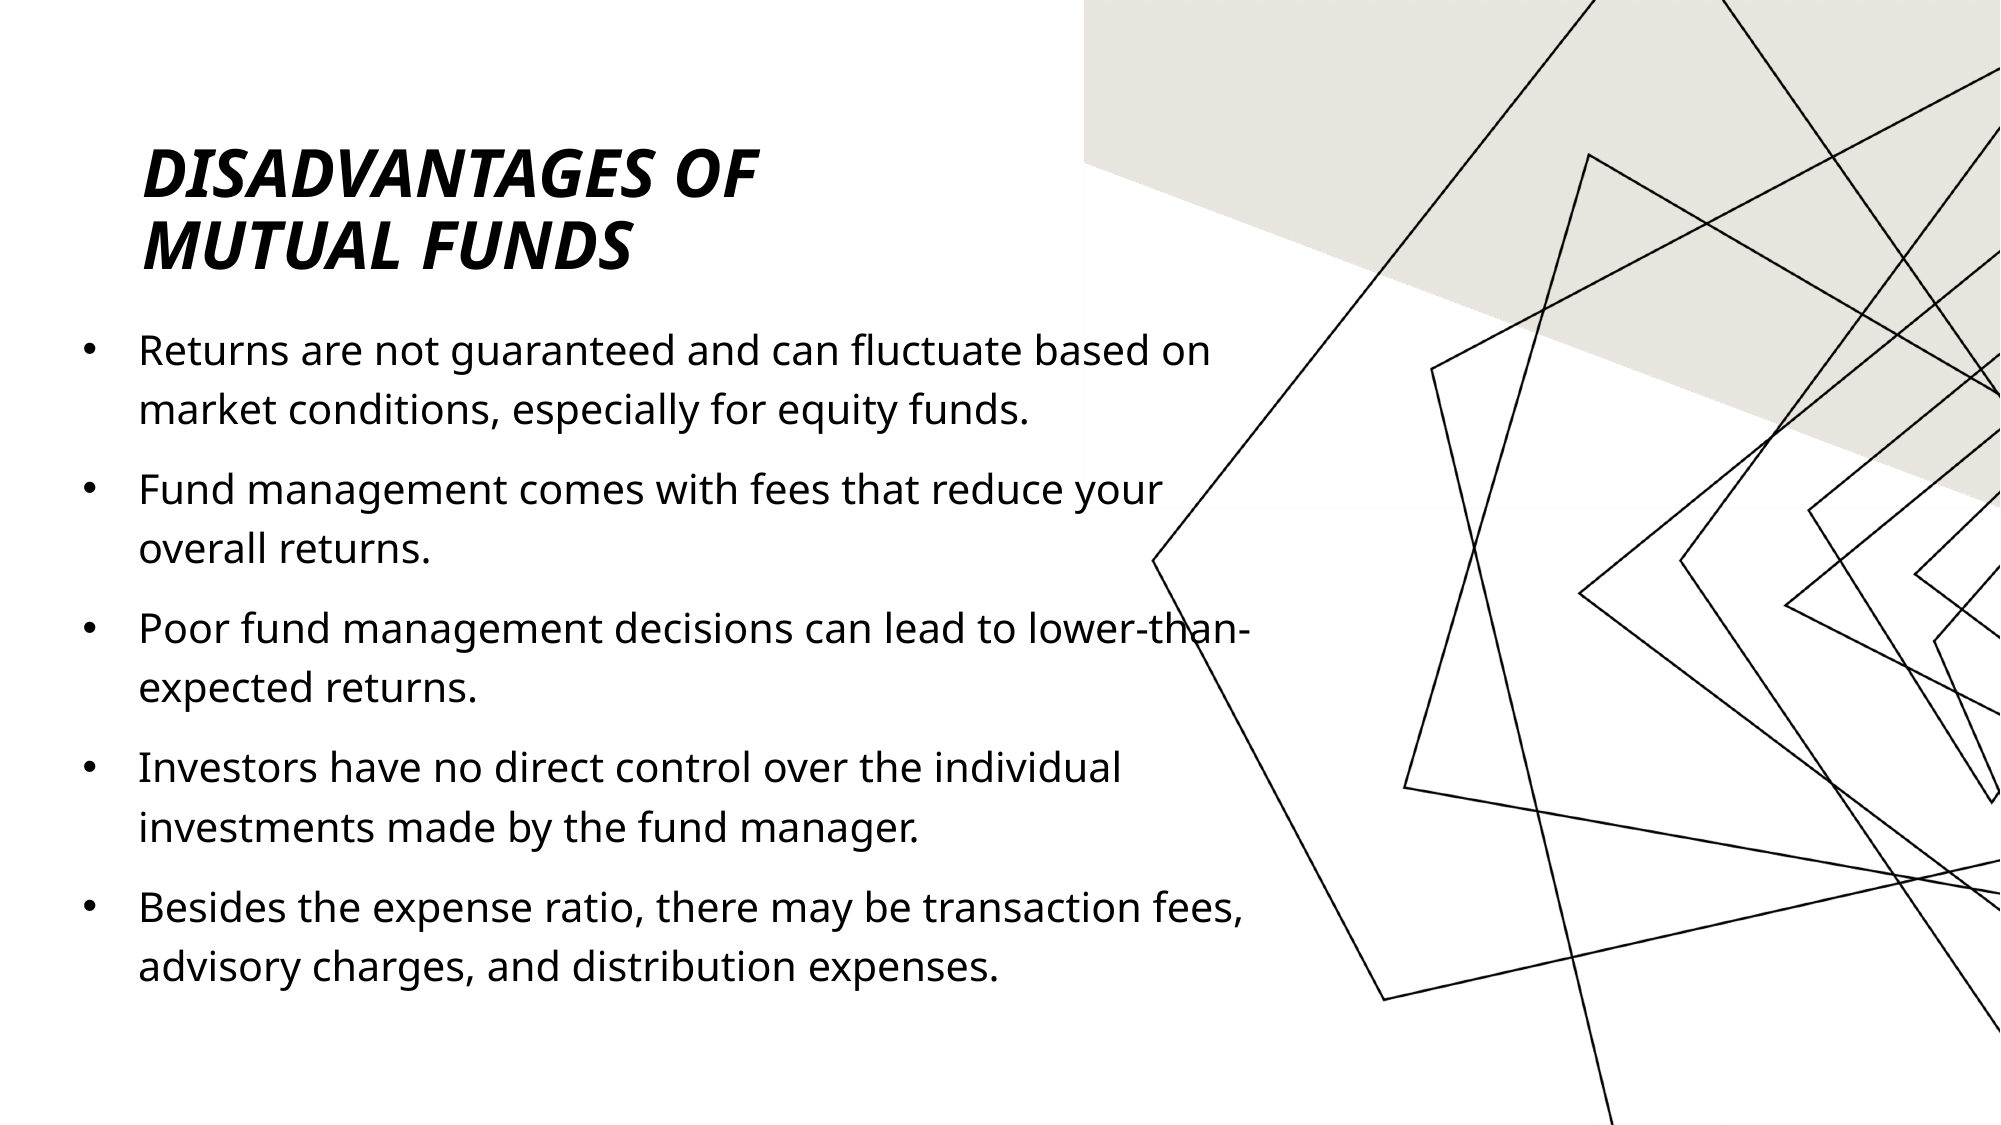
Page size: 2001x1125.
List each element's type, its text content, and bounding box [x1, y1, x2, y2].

picture [1083, 0, 2001, 1125]
title disadvantages OF mutual funds [127, 53, 978, 306]
list Returns are not guaranteed and can fluctuate based on market conditions, especially for equity funds. Fund management comes with fees that reduce your overall returns. Poor fund management decisions can lead to lower-than-expected returns. Investors have no direct control over the individual investments made by the fund manager. Besides the expense ratio, there may be transaction fees, advisory charges, and distribution expenses. [67, 306, 1307, 1125]
